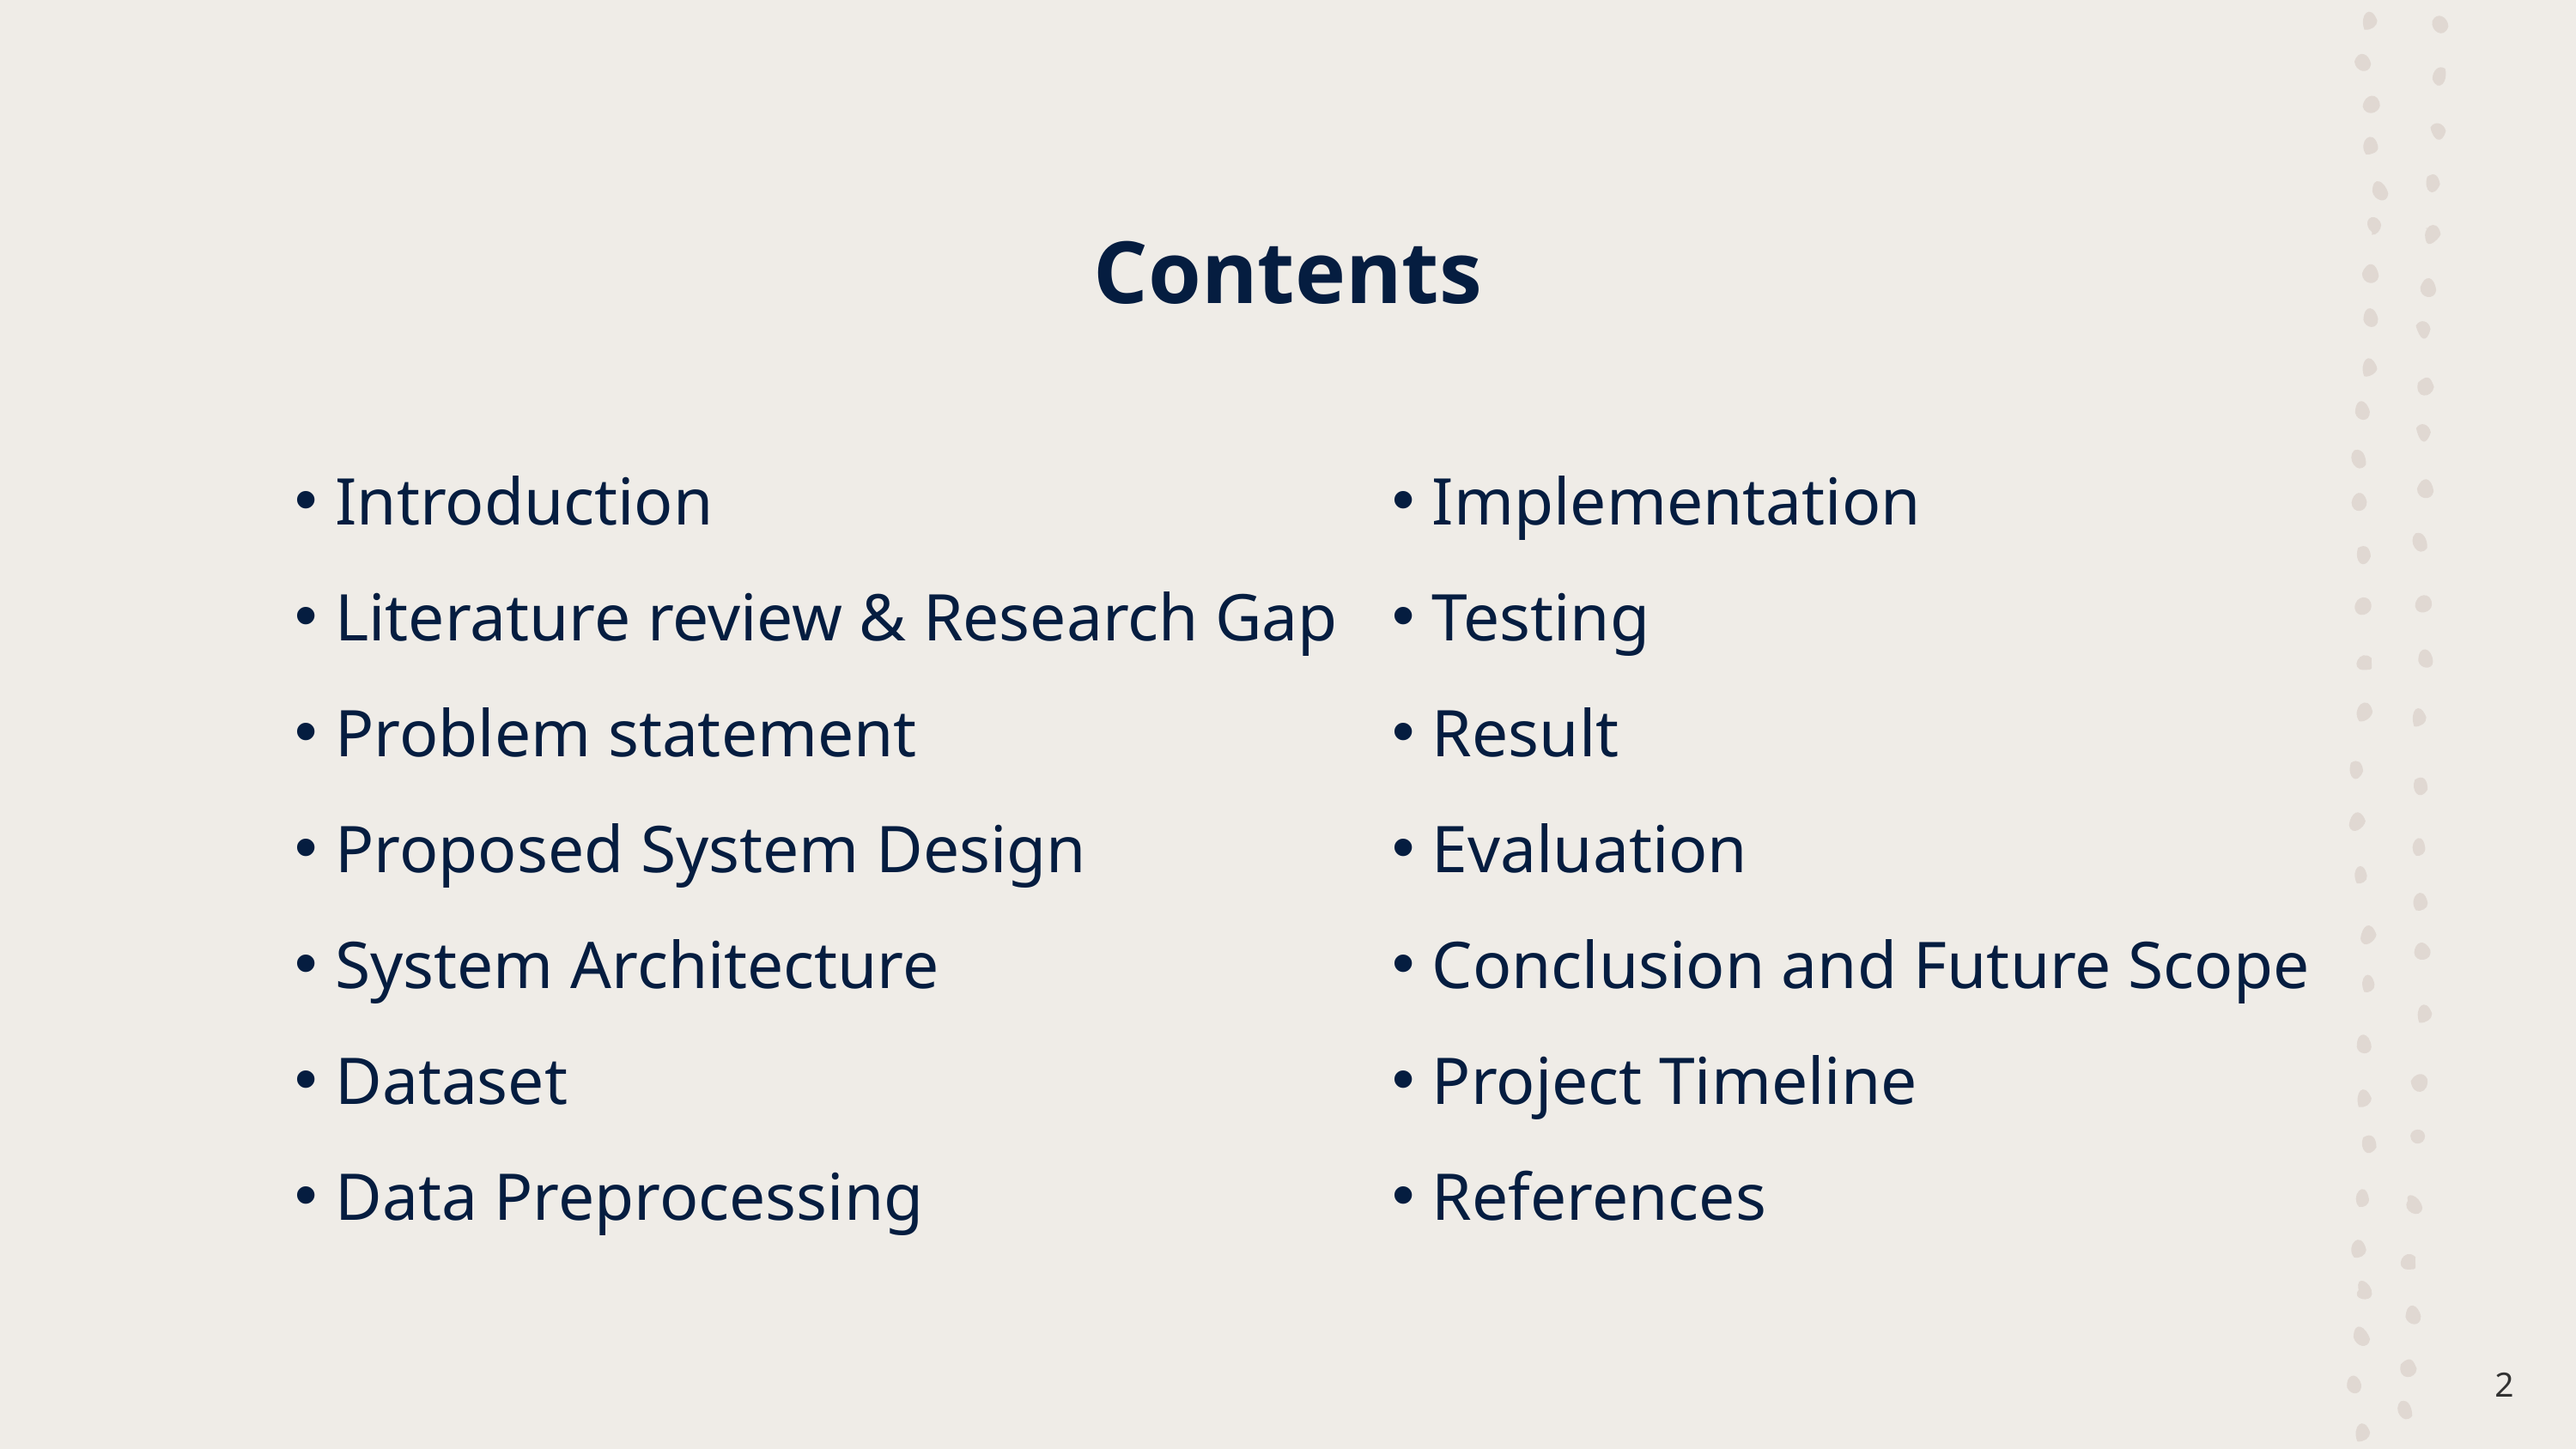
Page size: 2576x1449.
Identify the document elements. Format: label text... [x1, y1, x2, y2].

text_box Contents [775, 208, 1801, 321]
slide_number 2 [2421, 1348, 2527, 1426]
text_box Introduction Literature review & Research Gap Problem statement Proposed System Design System Architecture Dataset Data Preprocessing Implementation Testing Result Evaluation Conclusion and Future Scope Project Timeline References [282, 415, 2502, 1282]
